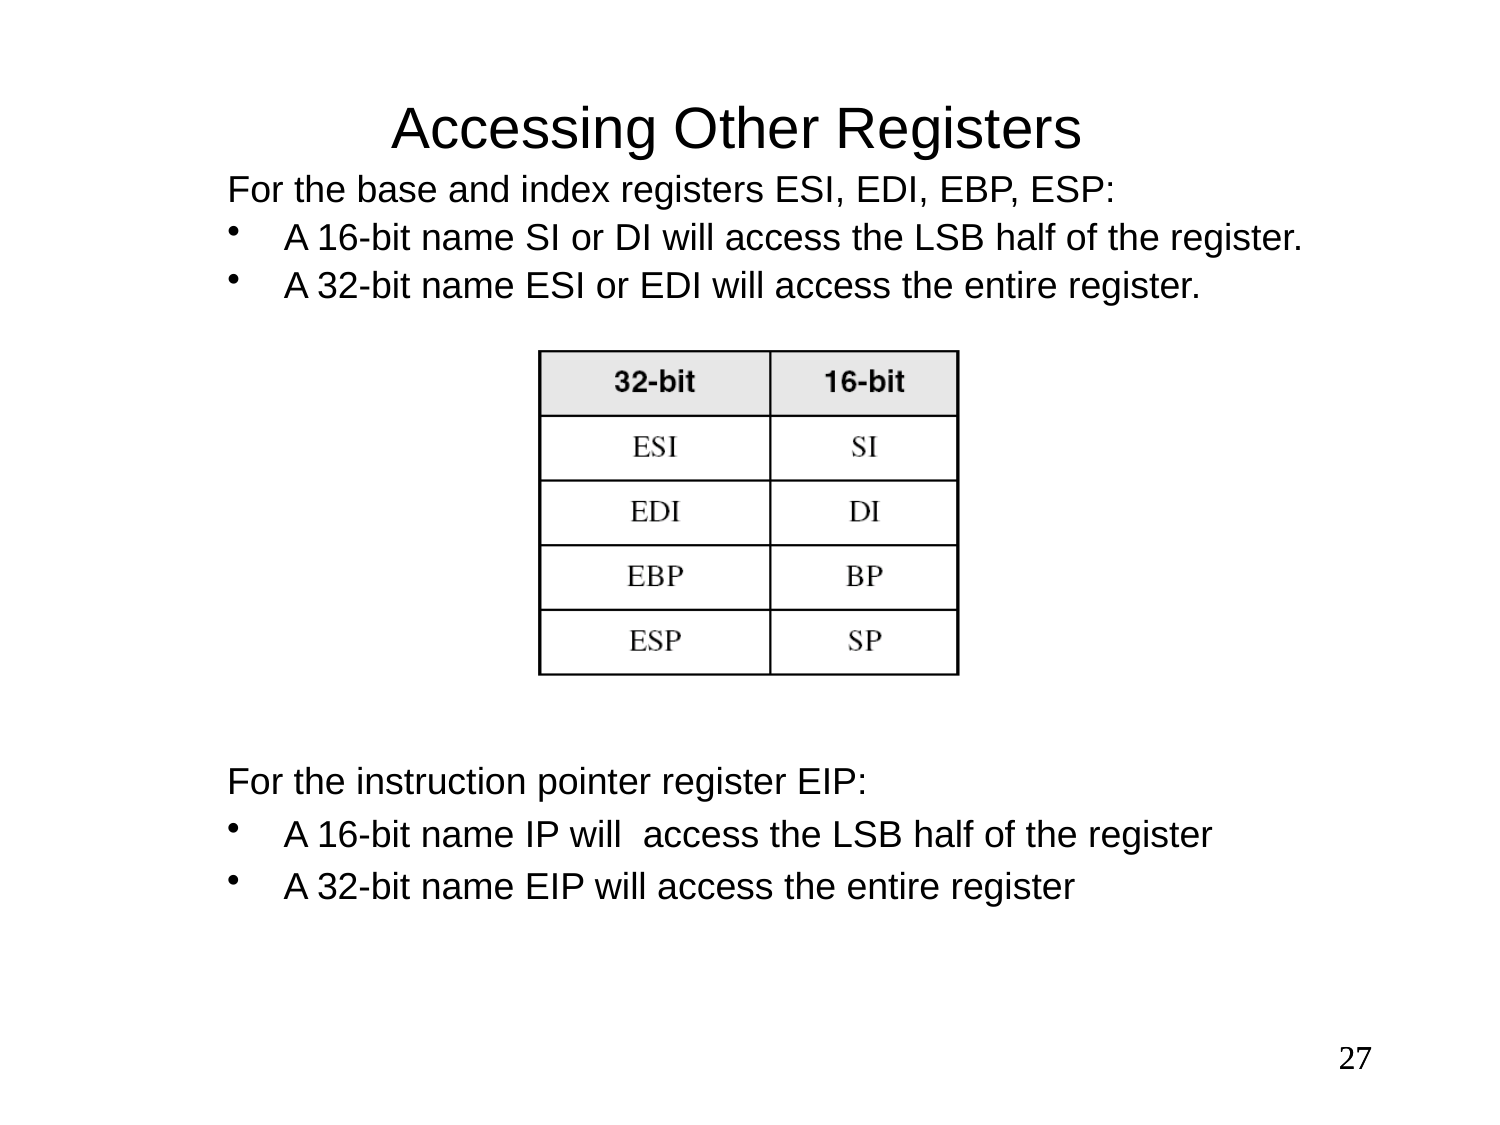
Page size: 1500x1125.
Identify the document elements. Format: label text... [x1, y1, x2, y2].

title Accessing Other Registers [99, 74, 1376, 176]
slide_number 27 [1224, 1024, 1388, 1088]
list For the base and index registers ESI, EDI, EBP, ESP: A 16-bit name SI or DI will access the LSB half of the register. A 32-bit name ESI or EDI will access the entire register. [212, 162, 1351, 351]
text_box For the instruction pointer register EIP: A 16-bit name IP will access the LSB half of the register A 32-bit name EIP will access the entire register [212, 749, 1325, 975]
picture [537, 349, 963, 679]
